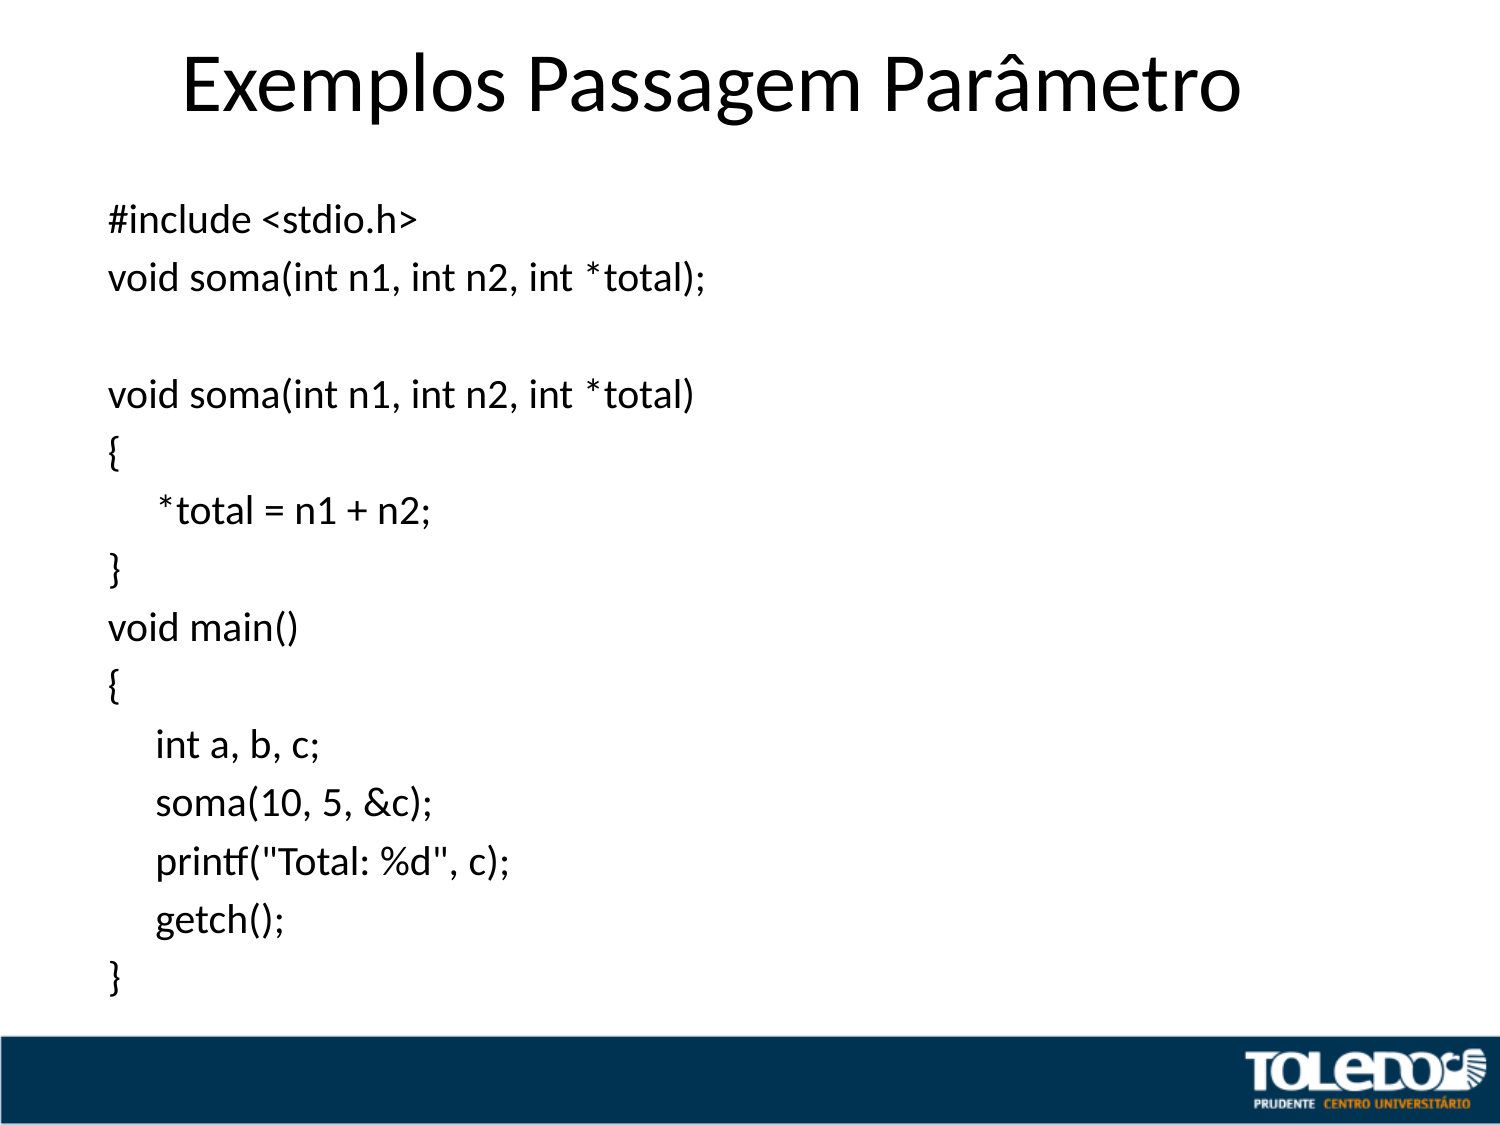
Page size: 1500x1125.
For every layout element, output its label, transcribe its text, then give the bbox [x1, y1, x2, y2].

title Exemplos Passagem Parâmetro [0, 19, 1425, 136]
list #include <stdio.h> void soma(int n1, int n2, int *total); void soma(int n1, int n2, int *total) { *total = n1 + n2; } void main() { int a, b, c; soma(10, 5, &c); printf("Total: %d", c); getch(); } [75, 183, 1447, 906]
picture [0, 0, 1500, 1125]
